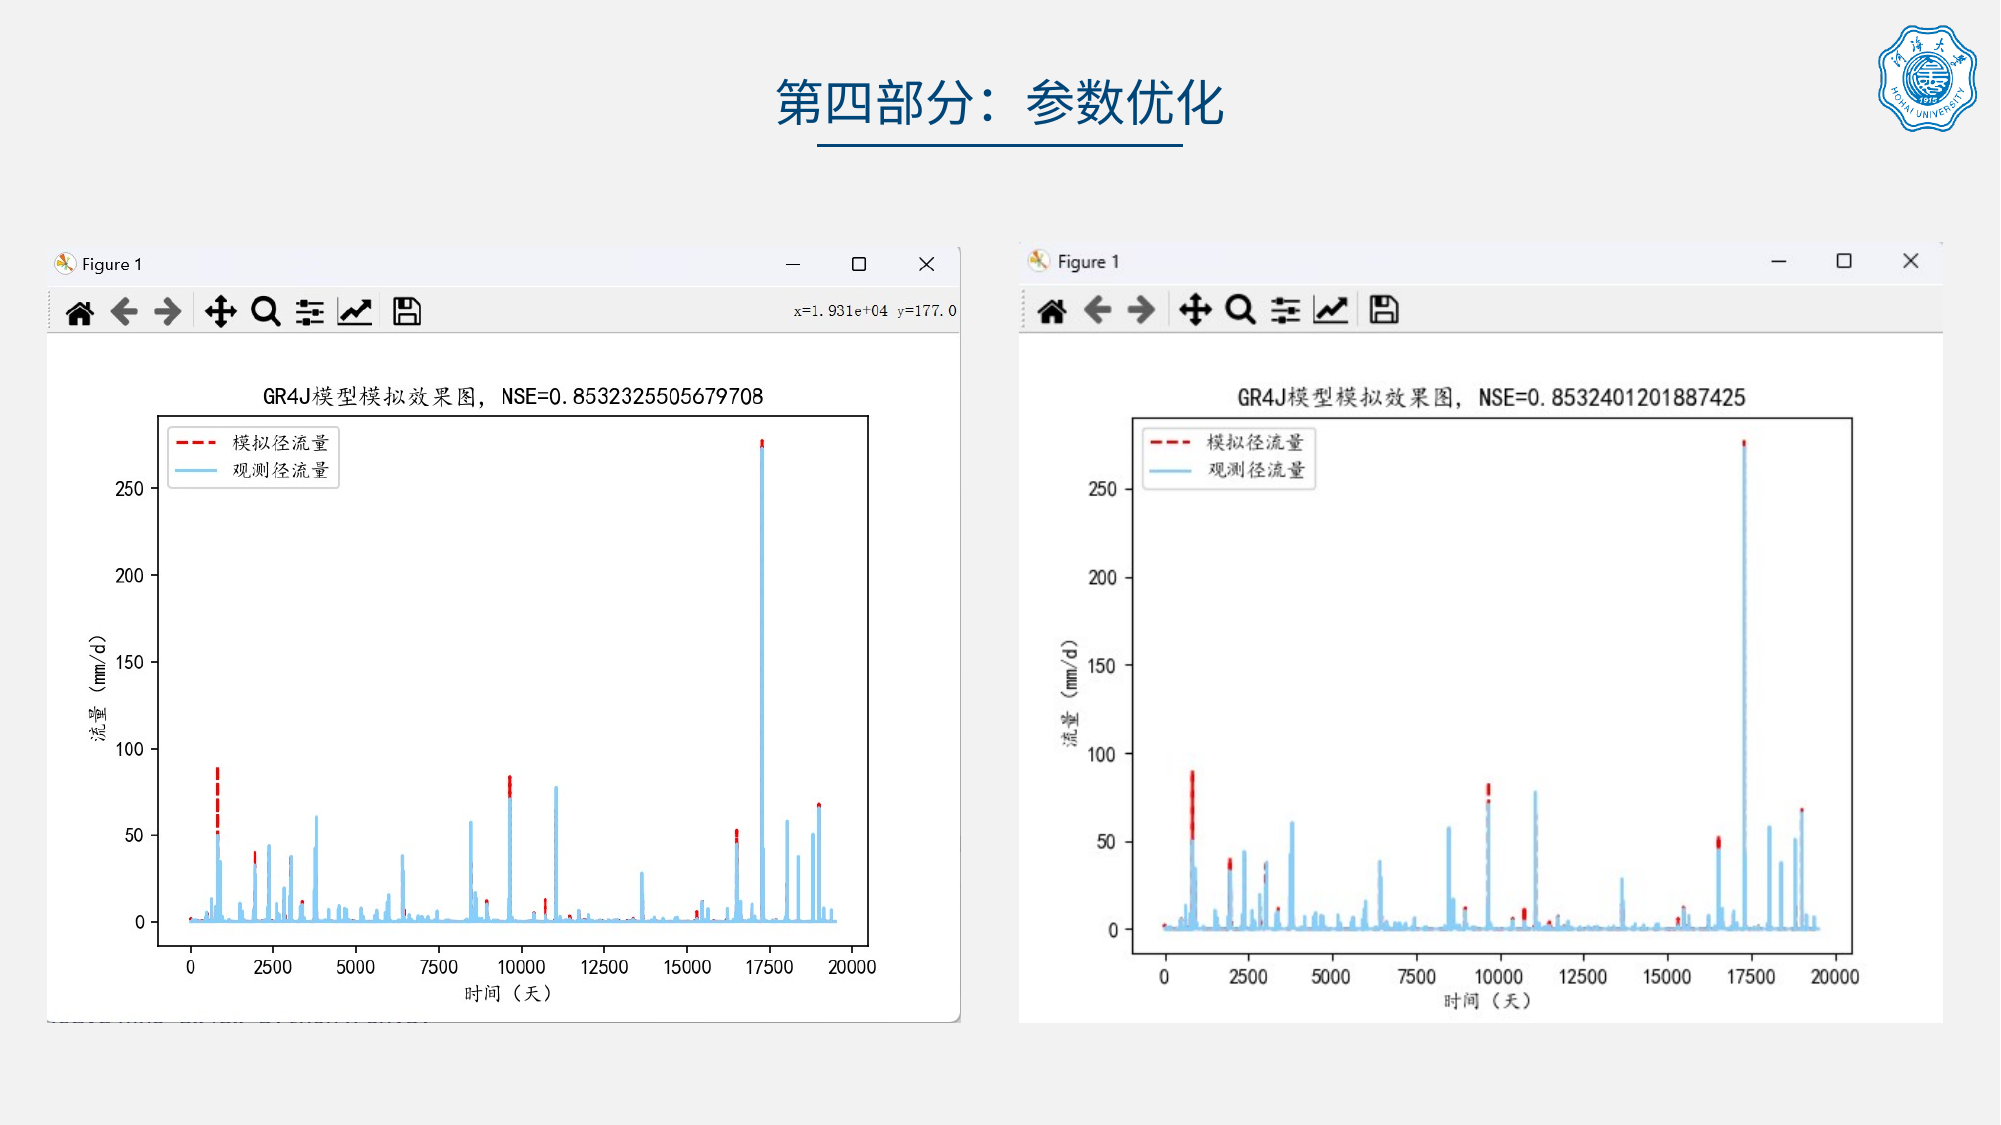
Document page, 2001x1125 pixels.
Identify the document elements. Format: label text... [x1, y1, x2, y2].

picture [1019, 242, 1943, 1023]
picture [47, 247, 961, 1023]
text_box 第四部分：参数优化 [593, 64, 1407, 140]
picture [1865, 12, 1992, 139]
